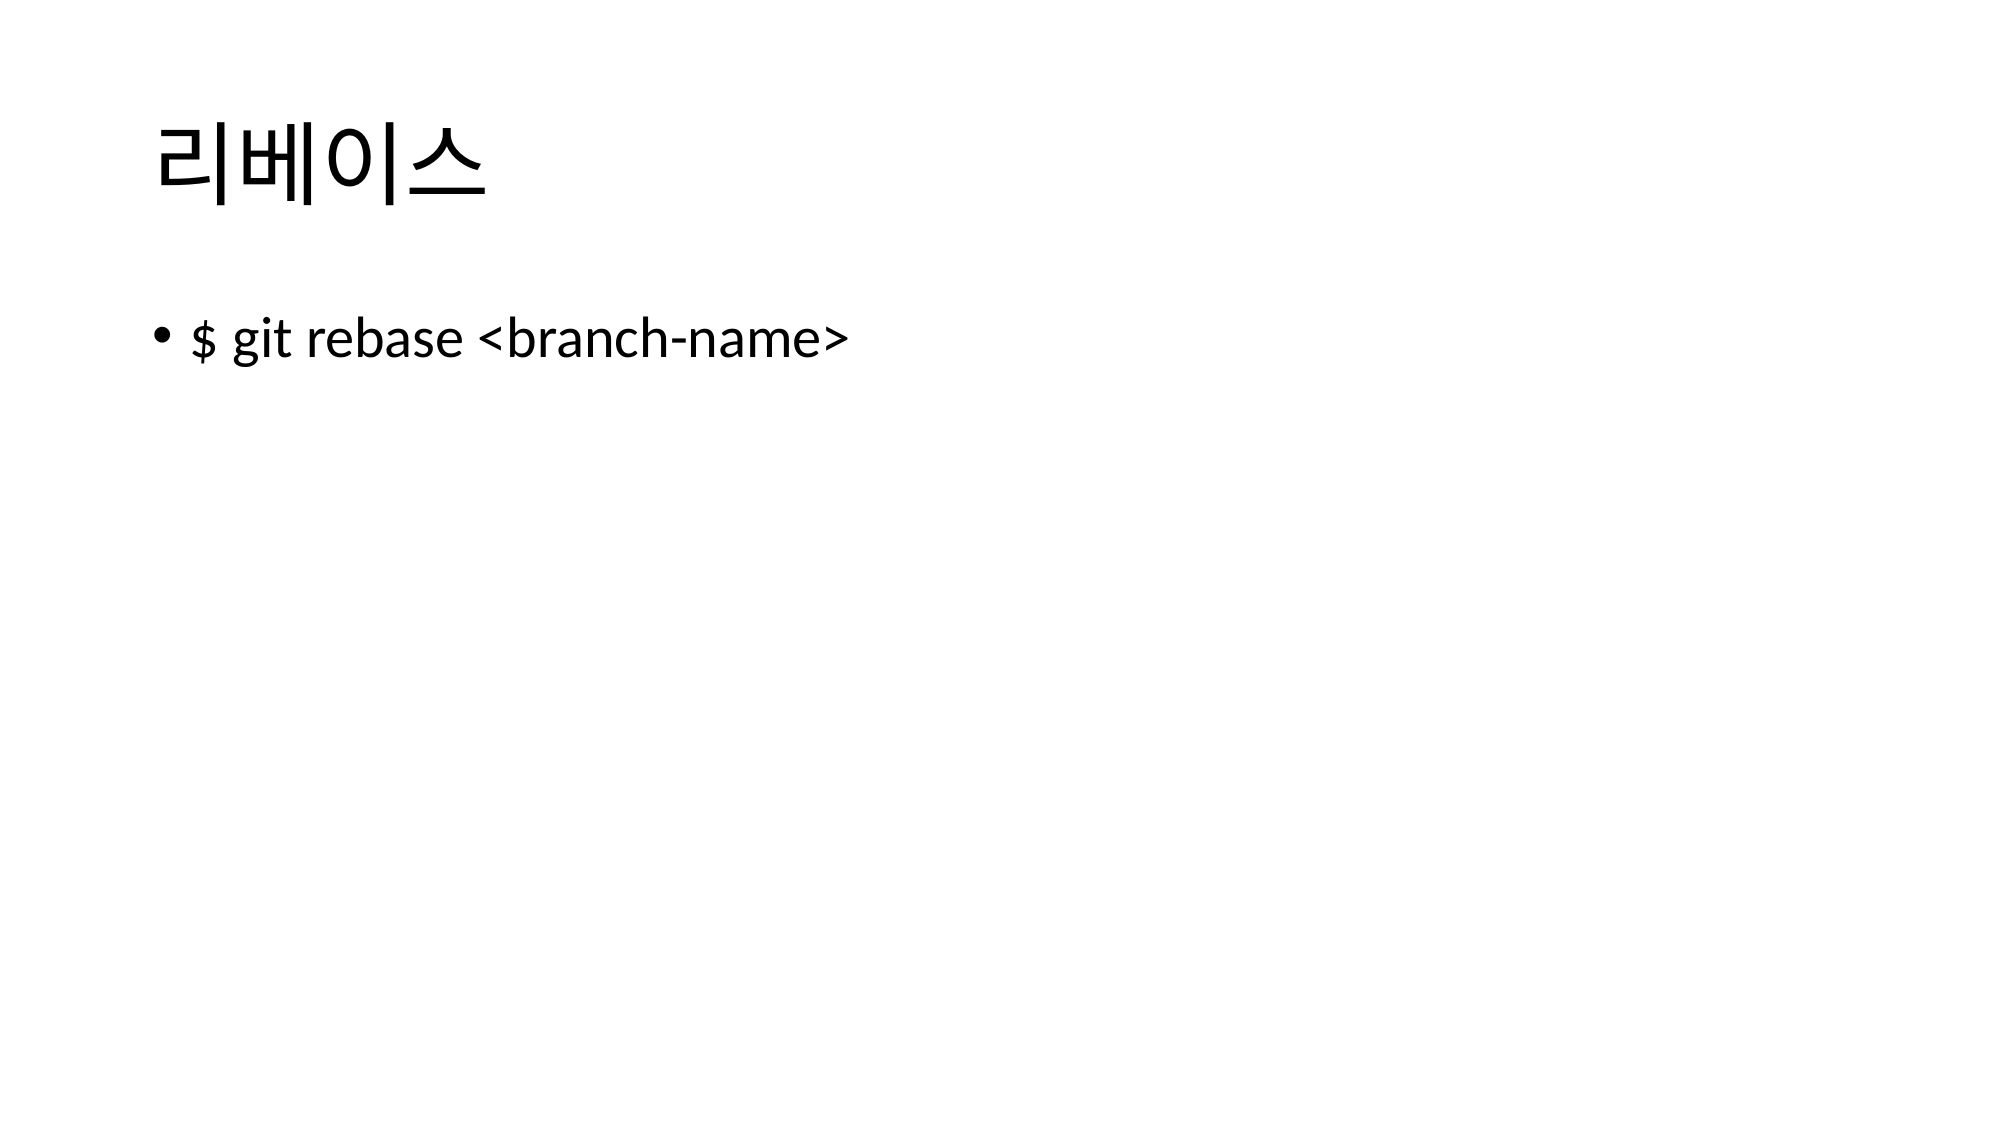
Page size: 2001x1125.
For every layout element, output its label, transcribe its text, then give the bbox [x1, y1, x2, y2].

list $ git rebase <branch-name> [137, 299, 1863, 1014]
title 리베이스 [137, 59, 1863, 278]
